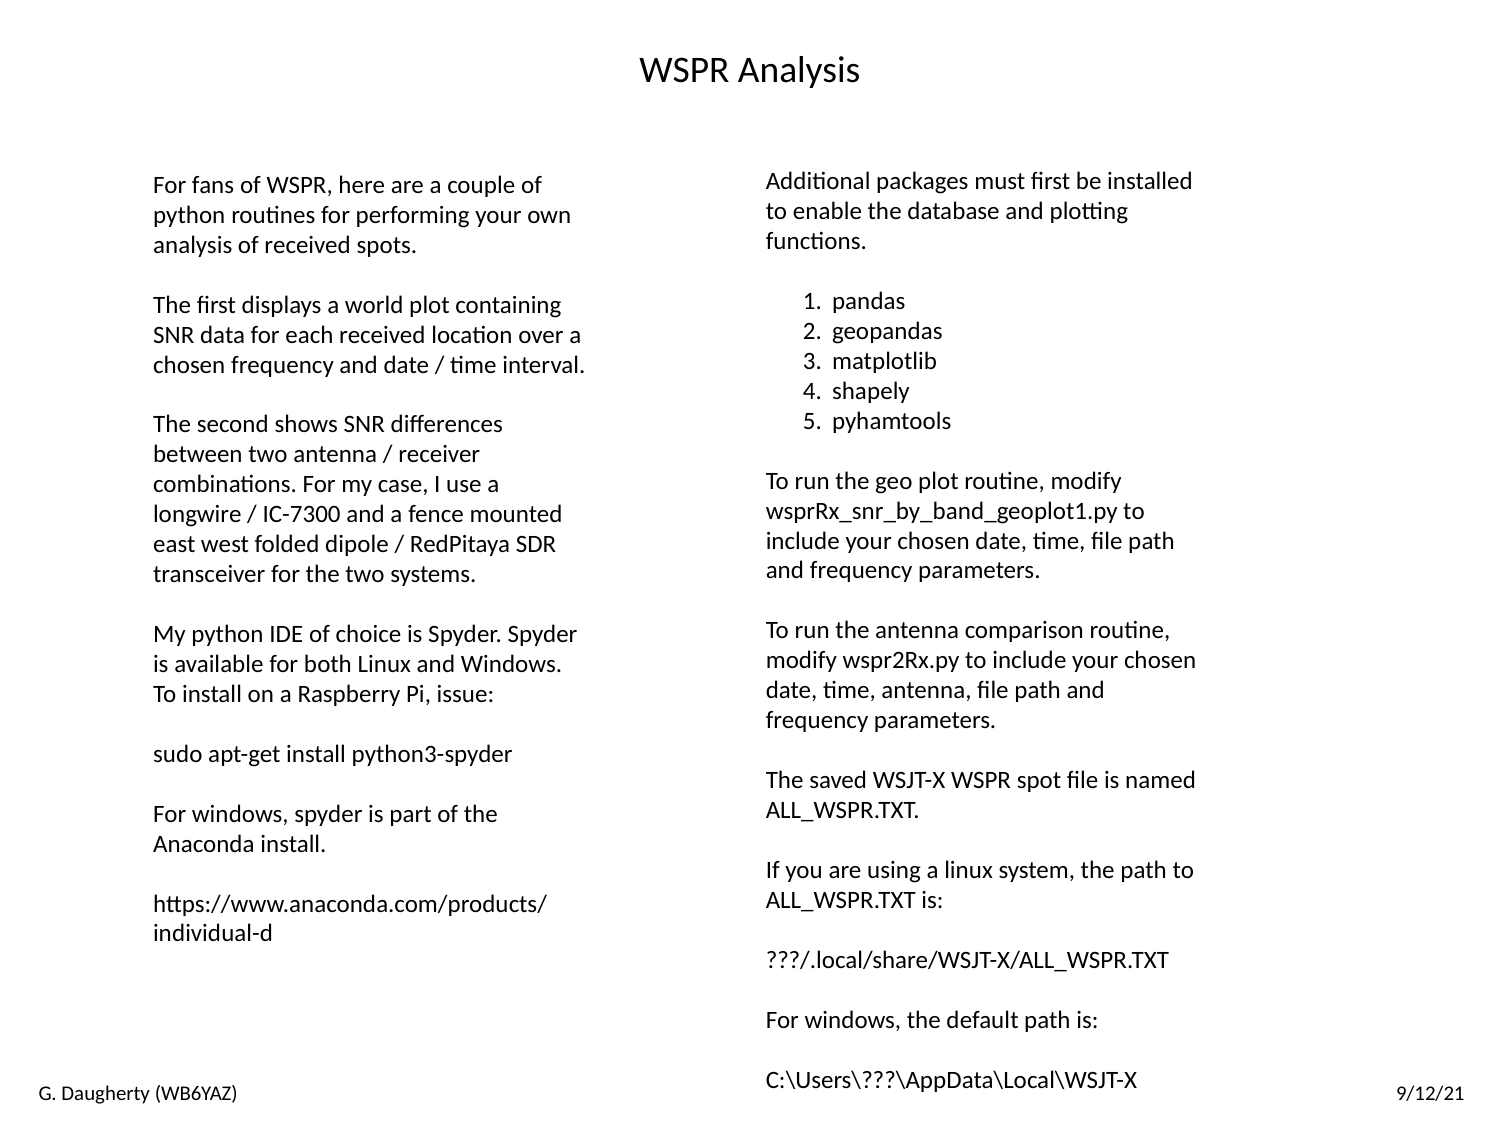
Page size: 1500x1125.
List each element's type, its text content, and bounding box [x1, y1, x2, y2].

text_box G. Daugherty (WB6YAZ) [23, 1072, 253, 1113]
text_box 9/12/21 [1381, 1072, 1480, 1113]
text_box WSPR Analysis [624, 37, 876, 98]
text_box For fans of WSPR, here are a couple of python routines for performing your own analysis of received spots. The first displays a world plot containing SNR data for each received location over a chosen frequency and date / time interval. The second shows SNR differences between two antenna / receiver combinations. For my case, I use a longwire / IC-7300 and a fence mounted east west folded dipole / RedPitaya SDR transceiver for the two systems. My python IDE of choice is Spyder. Spyder is available for both Linux and Windows. To install on a Raspberry Pi, issue: sudo apt-get install python3-spyder For windows, spyder is part of the Anaconda install. https://www.anaconda.com/products/individual-d [138, 161, 604, 955]
text_box Additional packages must first be installed to enable the database and plotting functions. pandas geopandas matplotlib shapely pyhamtools To run the geo plot routine, modify wsprRx_snr_by_band_geoplot1.py to include your chosen date, time, file path and frequency parameters. To run the antenna comparison routine, modify wspr2Rx.py to include your chosen date, time, antenna, file path and frequency parameters. The saved WSJT-X WSPR spot file is named ALL_WSPR.TXT. If you are using a linux system, the path to ALL_WSPR.TXT is: ???/.local/share/WSJT-X/ALL_WSPR.TXT For windows, the default path is: C:\Users\???\AppData\Local\WSJT-X [751, 157, 1217, 1125]
